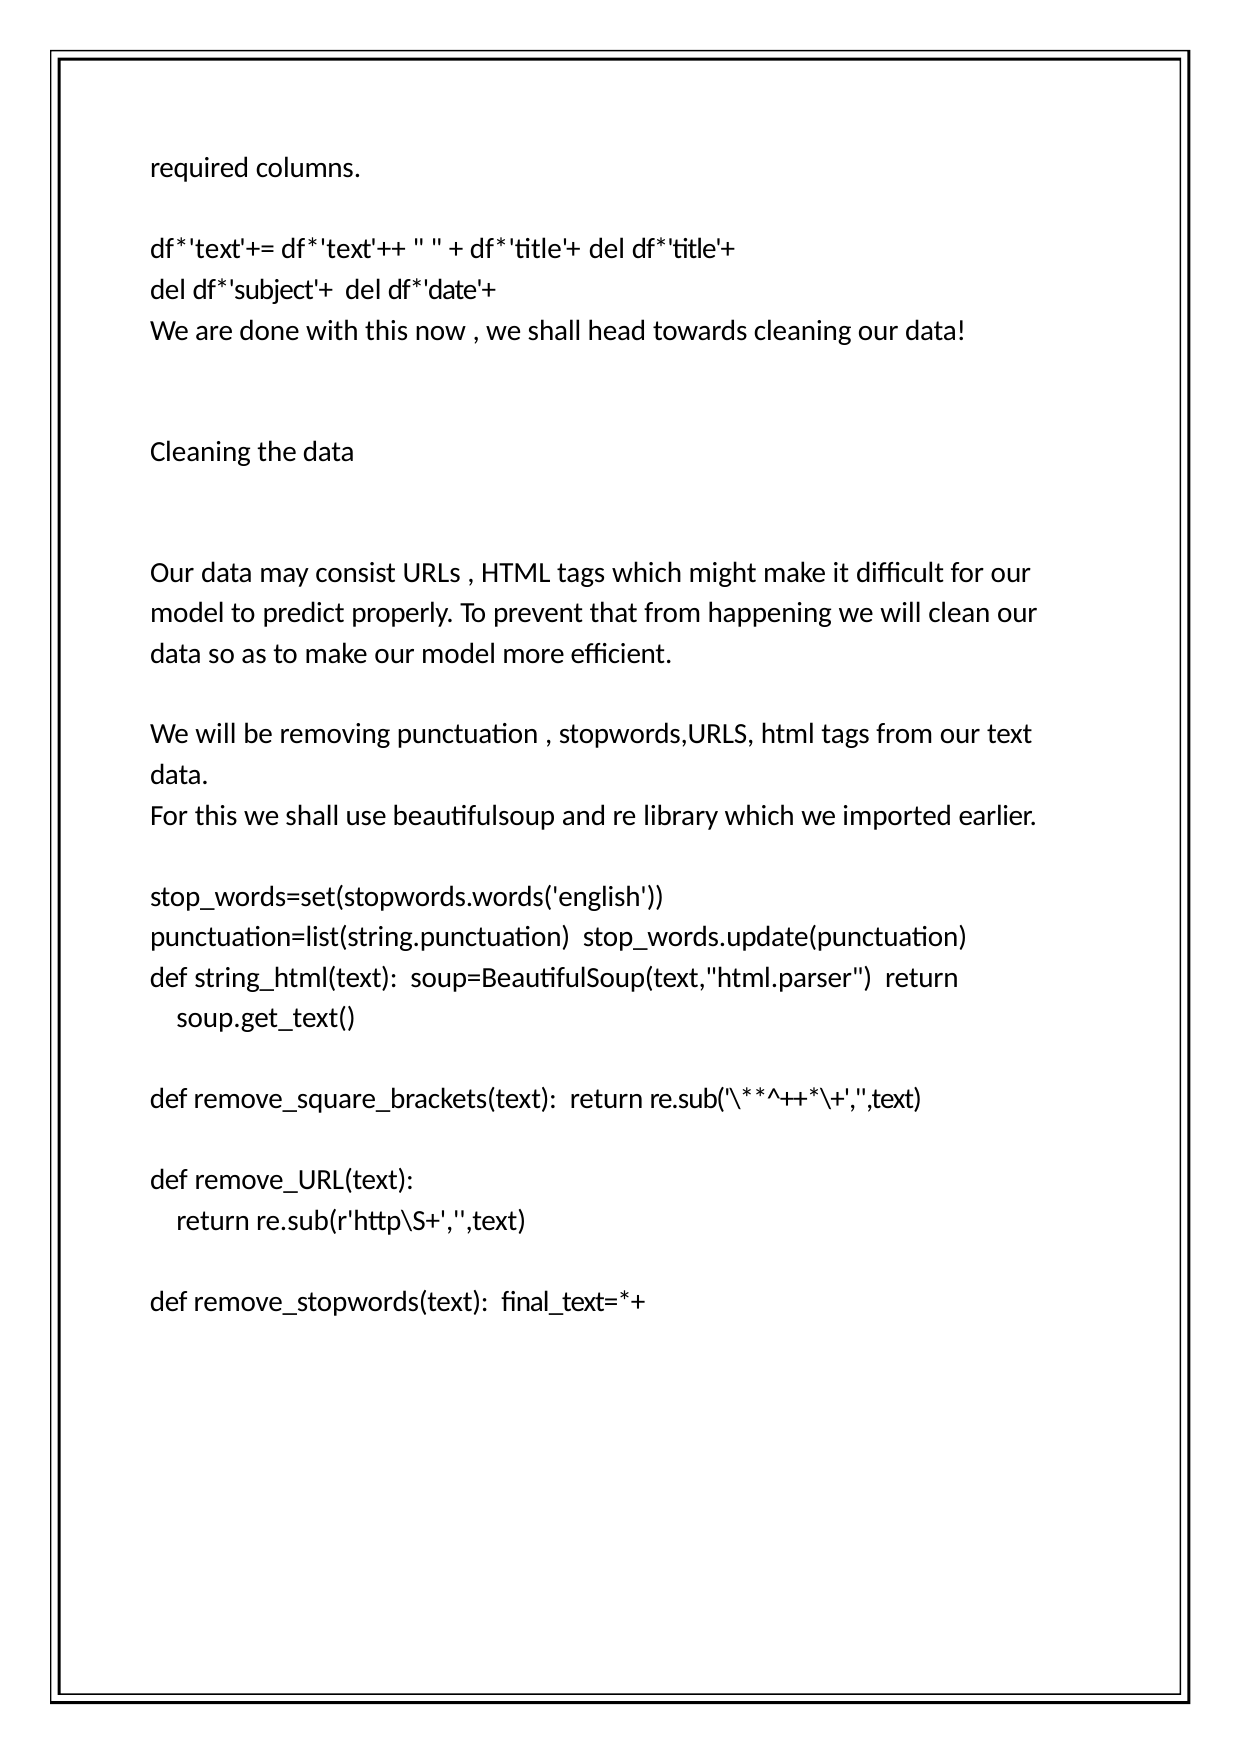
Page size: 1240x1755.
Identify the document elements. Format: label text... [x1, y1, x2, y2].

text_box [50, 49, 1191, 1705]
text_box required columns. df*'text'+= df*'text'++ " " + df*'title'+ del df*'title'+ del df*'subject'+ del df*'date'+ We are done with this now , we shall head towards cleaning our data! Cleaning the data Our data may consist URLs , HTML tags which might make it difficult for our model to predict properly. To prevent that from happening we will clean our data so as to make our model more efficient. We will be removing punctuation , stopwords,URLS, html tags from our text data. For this we shall use beautifulsoup and re library which we imported earlier. stop_words=set(stopwords.words('english')) punctuation=list(string.punctuation) stop_words.update(punctuation) def string_html(text): soup=BeautifulSoup(text,"html.parser") return soup.get_text() def remove_square_brackets(text): return re.sub('\**^++*\+','',text) def remove_URL(text): return re.sub(r'http\S+','',text) def remove_stopwords(text): final_text=*+ [147, 146, 1051, 1318]
